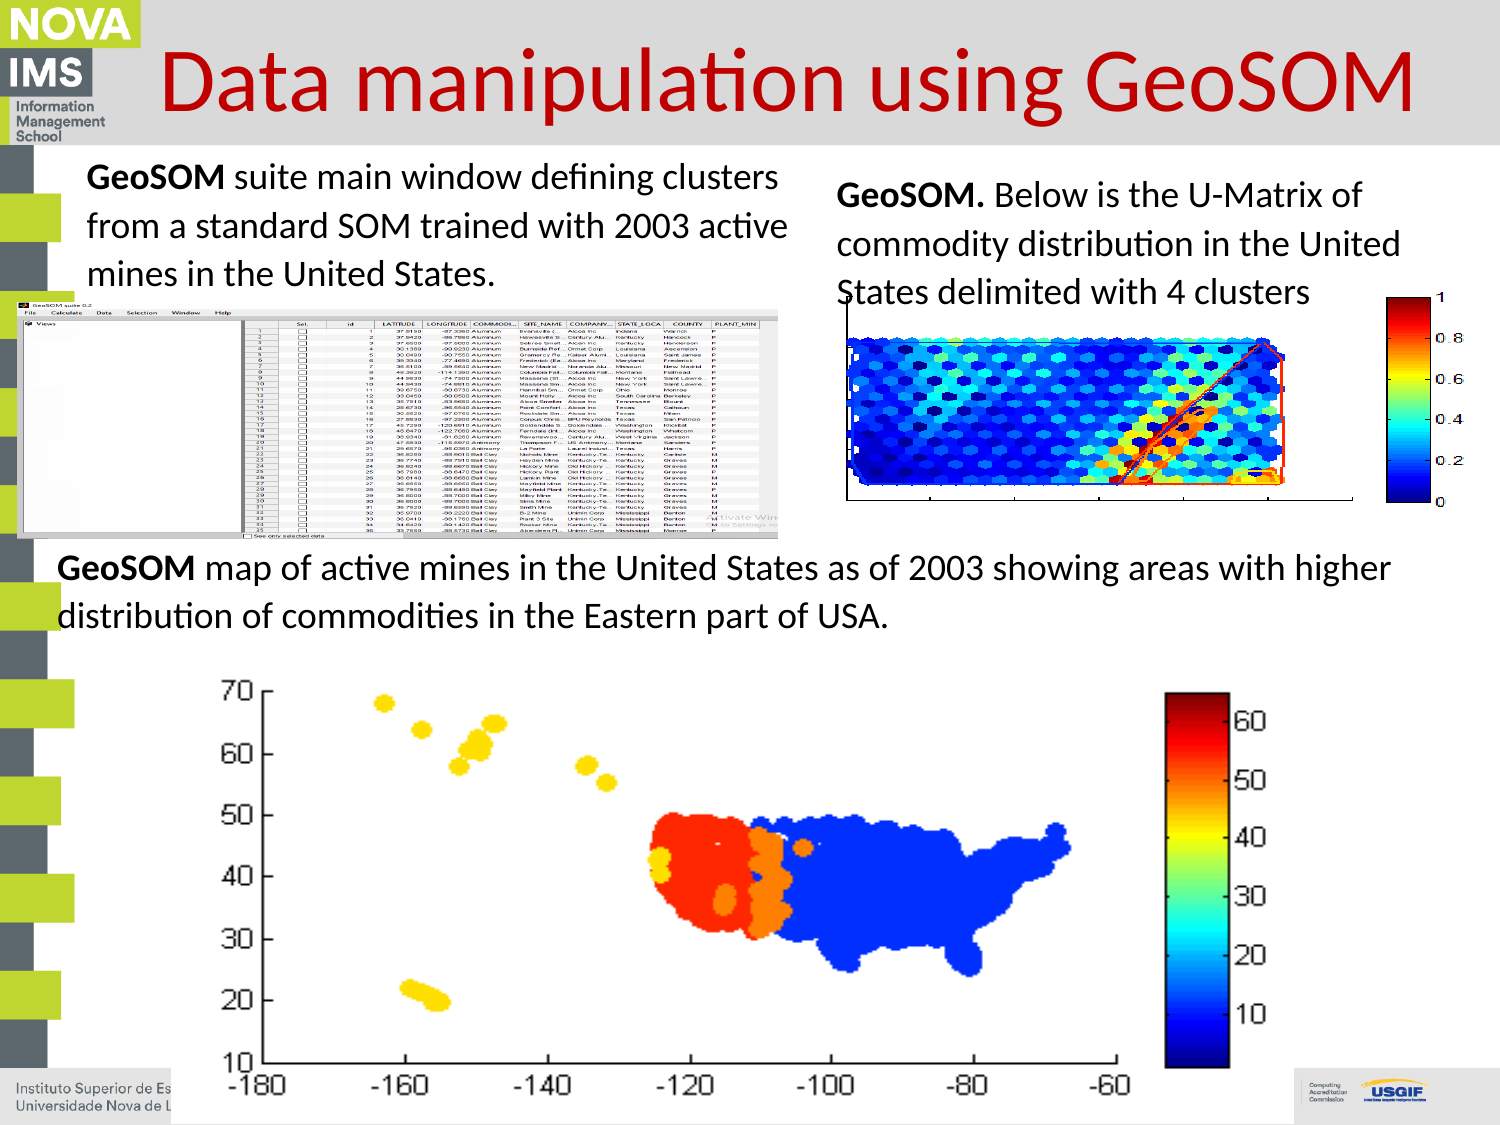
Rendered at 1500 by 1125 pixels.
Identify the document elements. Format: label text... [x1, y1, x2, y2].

picture [0, 0, 1500, 1125]
text_box GeoSOM map of active mines in the United States as of 2003 showing areas with higher distribution of commodities in the Eastern part of USA. [42, 532, 1476, 644]
text_box GeoSOM. Below is the U-Matrix of commodity distribution in the United States delimited with 4 clusters [821, 95, 1500, 320]
title Data manipulation using GeoSOM [17, 0, 1500, 149]
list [17, 302, 778, 540]
text_box GeoSOM suite main window defining clusters from a standard SOM trained with 2003 active mines in the United States. [71, 141, 822, 302]
